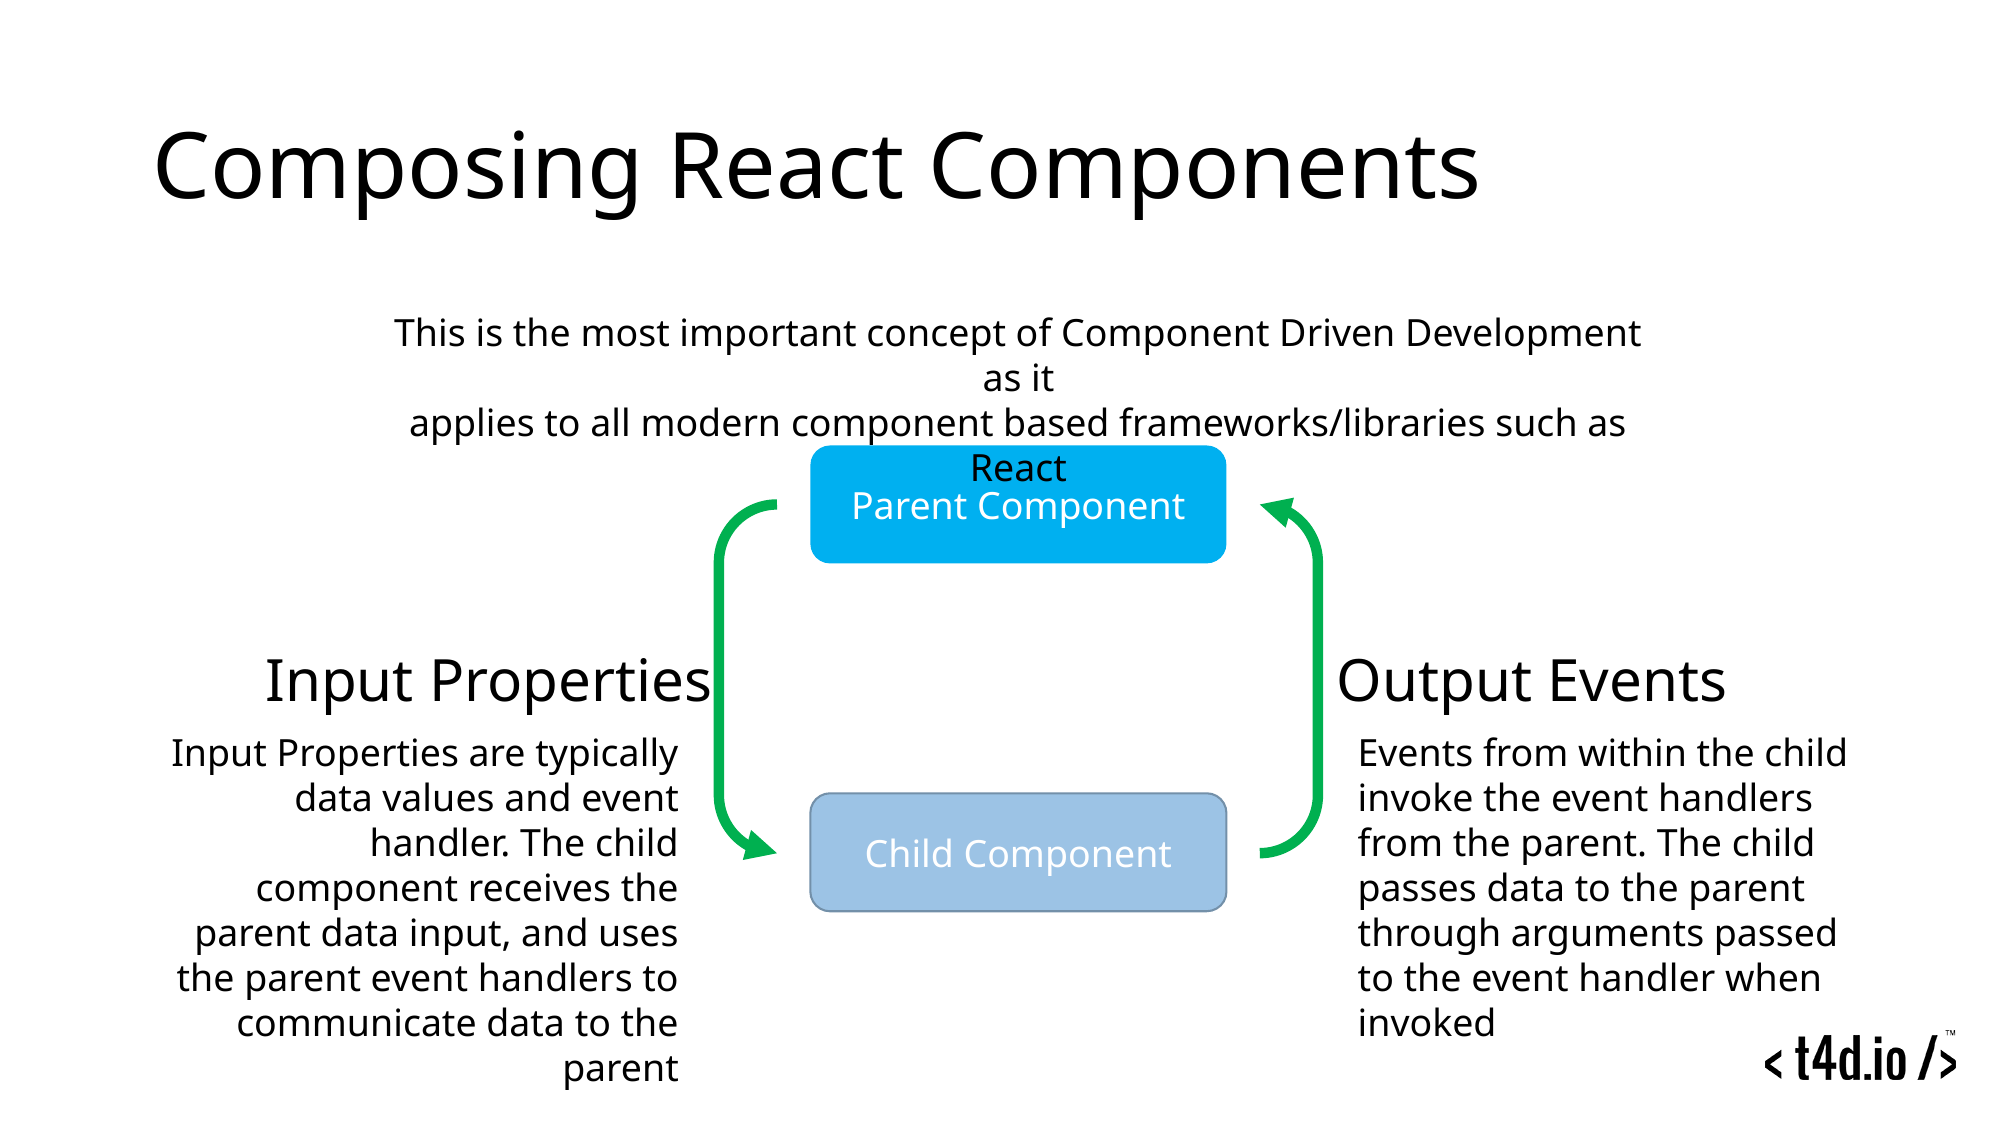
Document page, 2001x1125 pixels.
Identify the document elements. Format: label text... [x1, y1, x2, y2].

picture [1765, 1030, 1956, 1080]
title Composing React Components [137, 59, 1863, 278]
text_box [718, 499, 1319, 859]
text_box This is the most important concept of Component Driven Development as it applies to all modern component based frameworks/libraries such as React [358, 302, 1679, 497]
text_box Parent Component [809, 497, 1228, 504]
text_box Input Properties are typically data values and event handler. The child component receives the parent data input, and uses the parent event handlers to communicate data to the parent [144, 721, 694, 1097]
text_box Child Component [809, 854, 1228, 913]
text_box Events from within the child invoke the event handlers from the parent. The child passes data to the parent through arguments passed to the event handler when invoked [1343, 721, 1893, 1052]
text_box Input Properties [250, 635, 727, 721]
text_box Output Events [1322, 635, 1742, 721]
